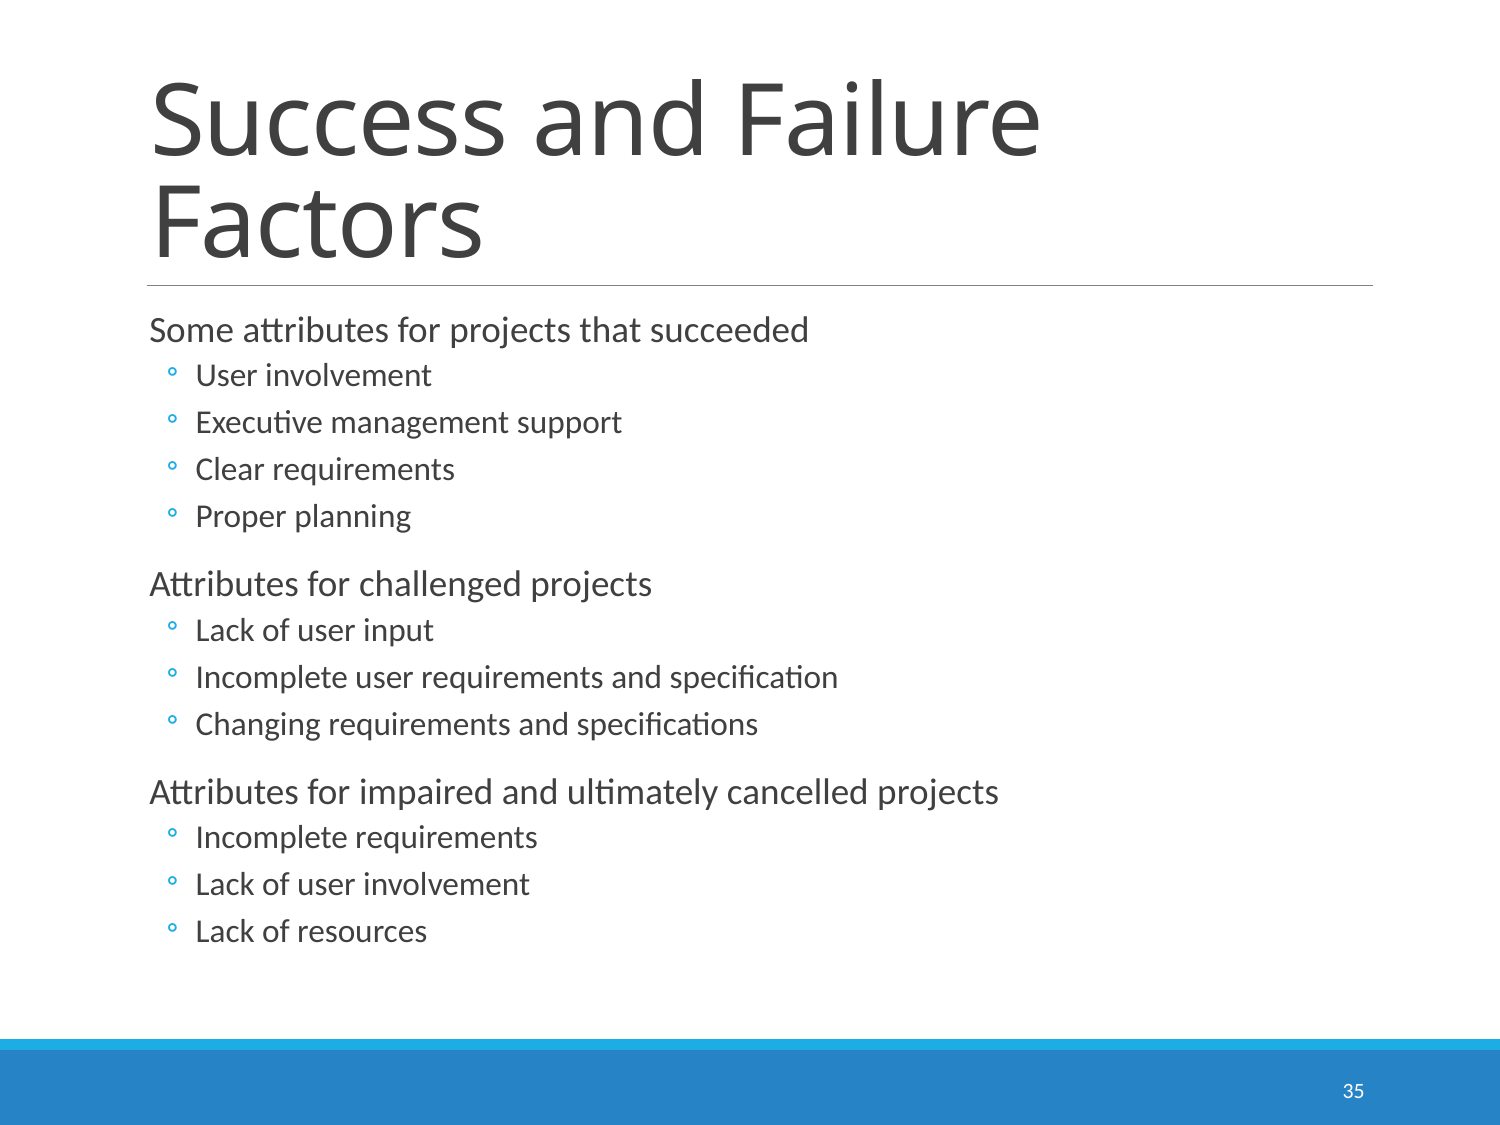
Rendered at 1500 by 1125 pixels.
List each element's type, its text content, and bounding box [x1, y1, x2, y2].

slide_number 35 [1218, 1059, 1380, 1120]
title Success and Failure Factors [135, 47, 1373, 285]
list Some attributes for projects that succeeded User involvement Executive management support Clear requirements Proper planning Attributes for challenged projects Lack of user input Incomplete user requirements and specification Changing requirements and specifications Attributes for impaired and ultimately cancelled projects Incomplete requirements Lack of user involvement Lack of resources [135, 302, 1373, 963]
